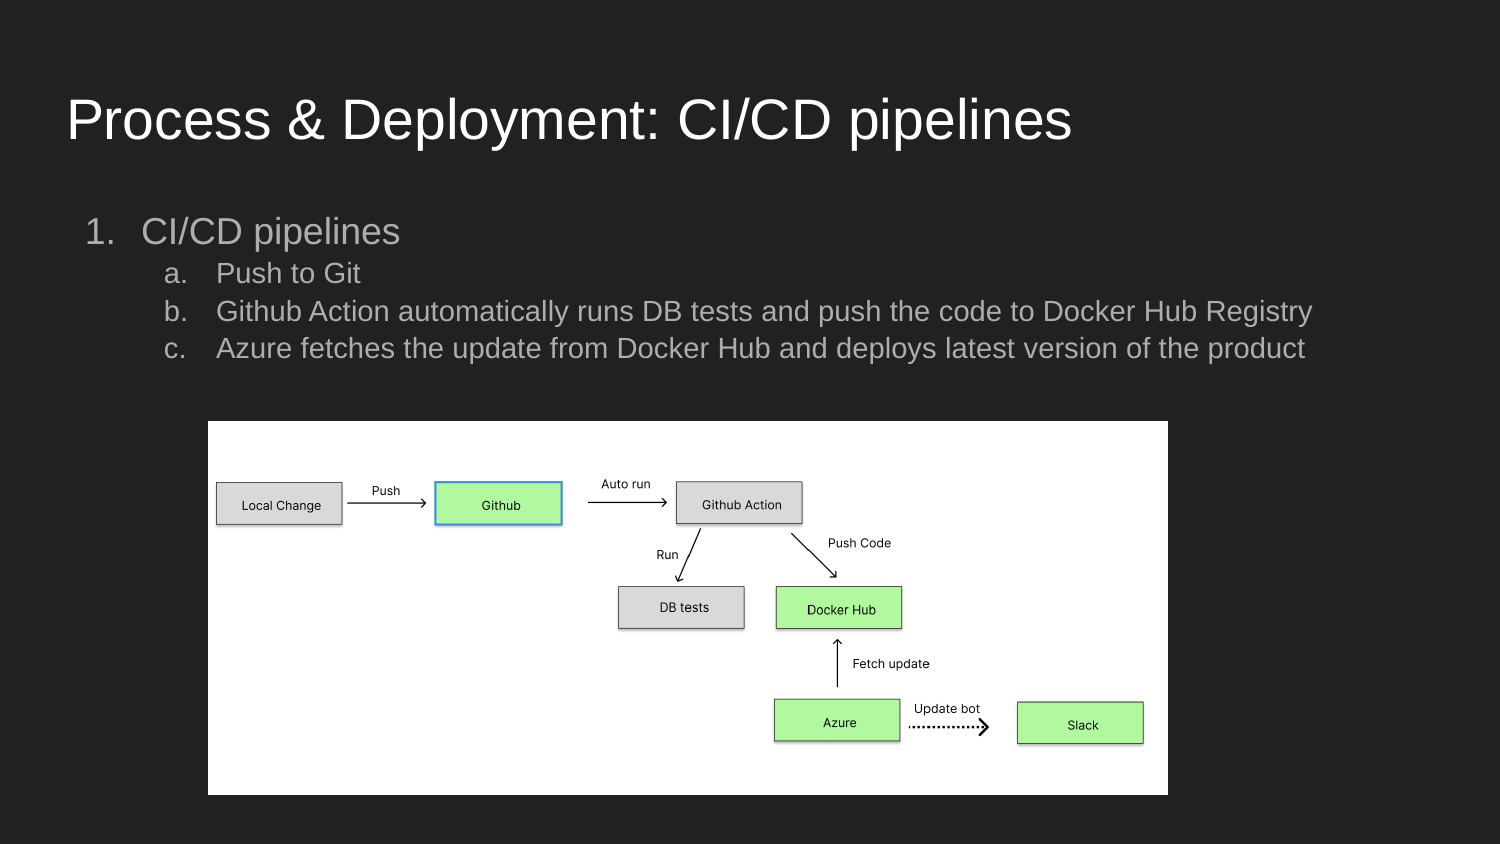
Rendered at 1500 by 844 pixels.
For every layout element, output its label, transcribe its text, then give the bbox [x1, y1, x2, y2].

title Process & Deployment: CI/CD pipelines [51, 72, 1449, 167]
picture [208, 421, 1169, 796]
list CI/CD pipelines Push to Git Github Action automatically runs DB tests and push the code to Docker Hub Registry Azure fetches the update from Docker Hub and deploys latest version of the product [51, 189, 1449, 750]
